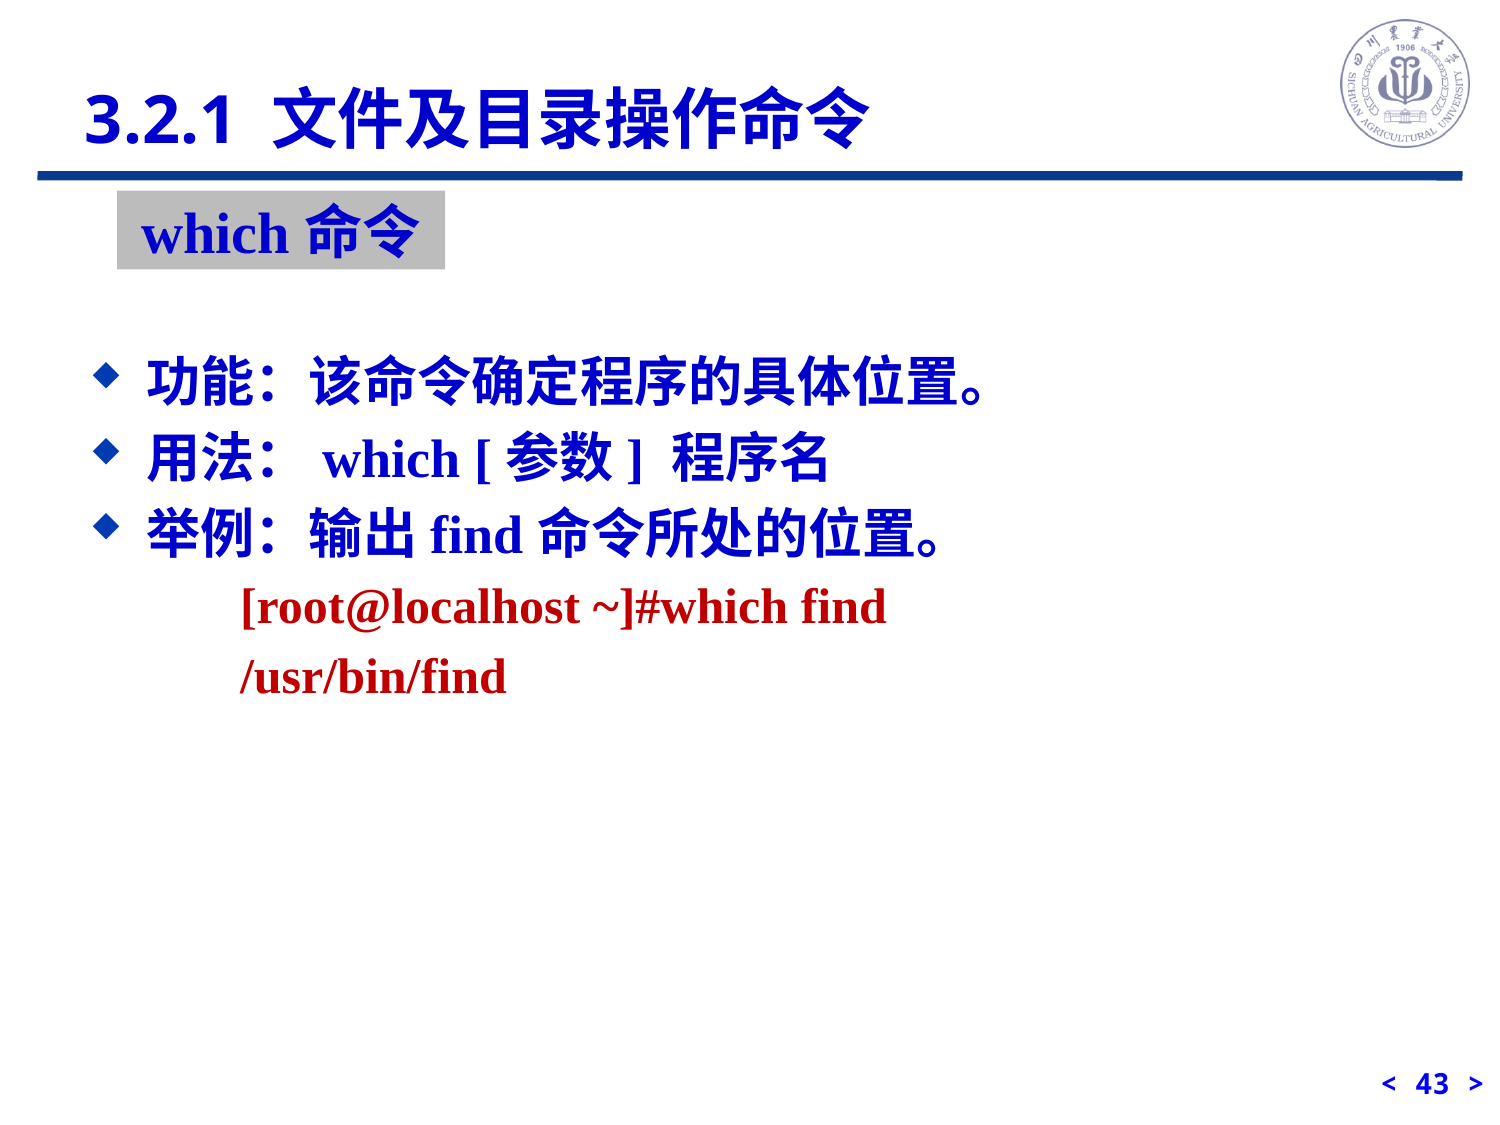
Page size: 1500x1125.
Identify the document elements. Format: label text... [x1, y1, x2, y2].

text_box which命令 [117, 190, 446, 270]
list 功能：该命令确定程序的具体位置。 用法：which [参数] 程序名 举例：输出find命令所处的位置。 [root@localhost ~]#which find /usr/bin/find [74, 339, 1426, 786]
text_box 3.2.1 文件及目录操作命令 [70, 70, 990, 163]
